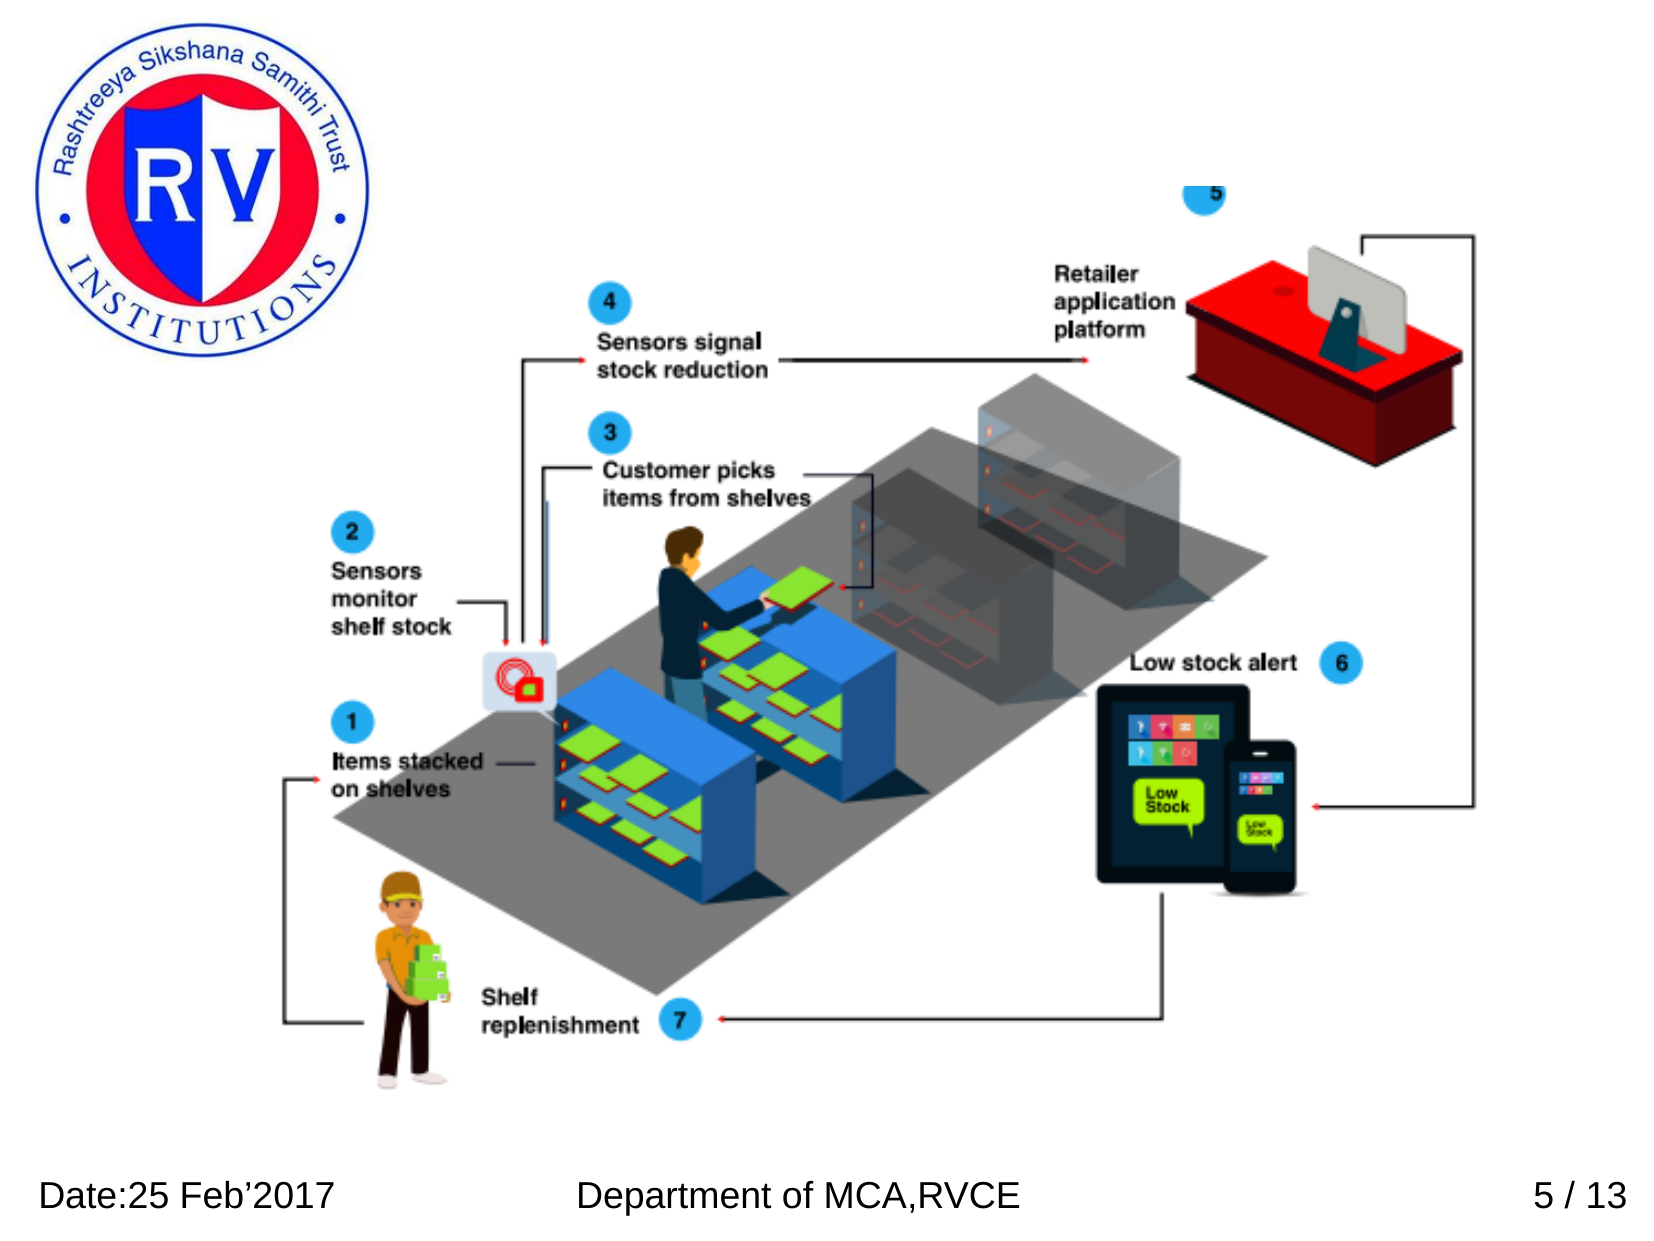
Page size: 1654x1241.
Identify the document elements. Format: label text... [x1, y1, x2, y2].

text_box Date:25 Feb’2017 Department of MCA,RVCE 5 / 13 [23, 1163, 1654, 1221]
picture [31, 18, 1592, 1114]
